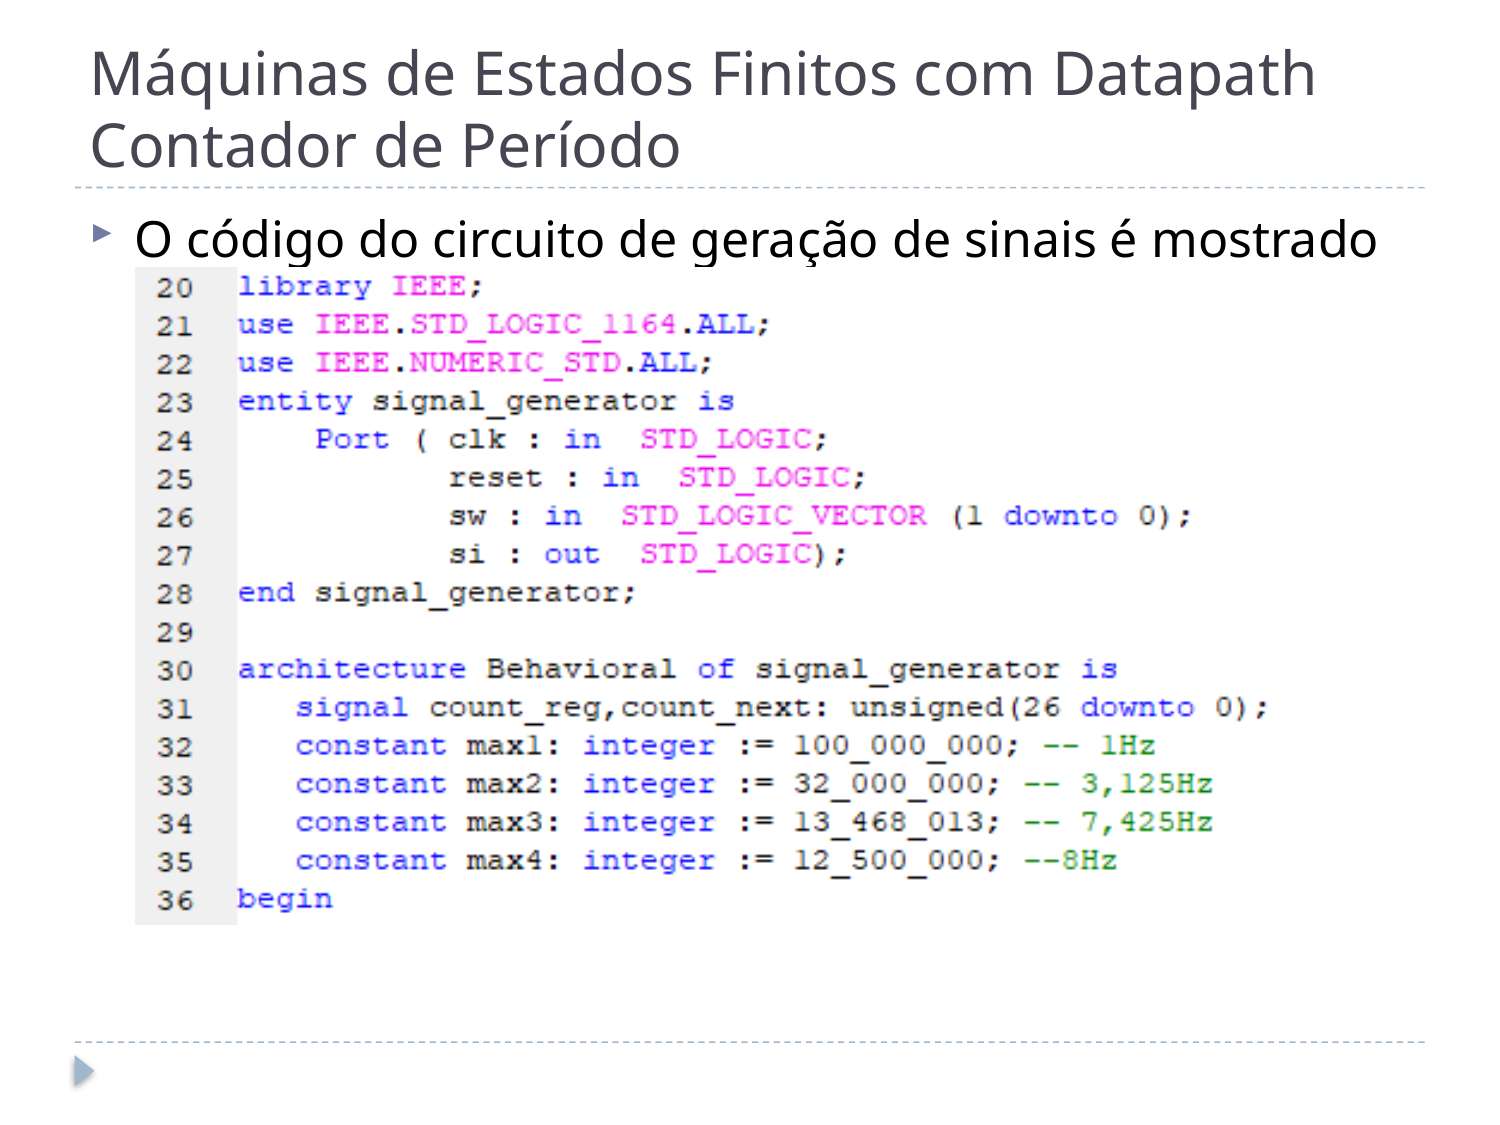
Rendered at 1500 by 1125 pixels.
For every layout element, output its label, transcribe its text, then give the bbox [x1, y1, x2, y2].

title Máquinas de Estados Finitos com Datapath Contador de Período [75, 24, 1425, 188]
picture [135, 266, 1282, 926]
list O código do circuito de geração de sinais é mostrado abaixo. [75, 200, 1425, 1010]
